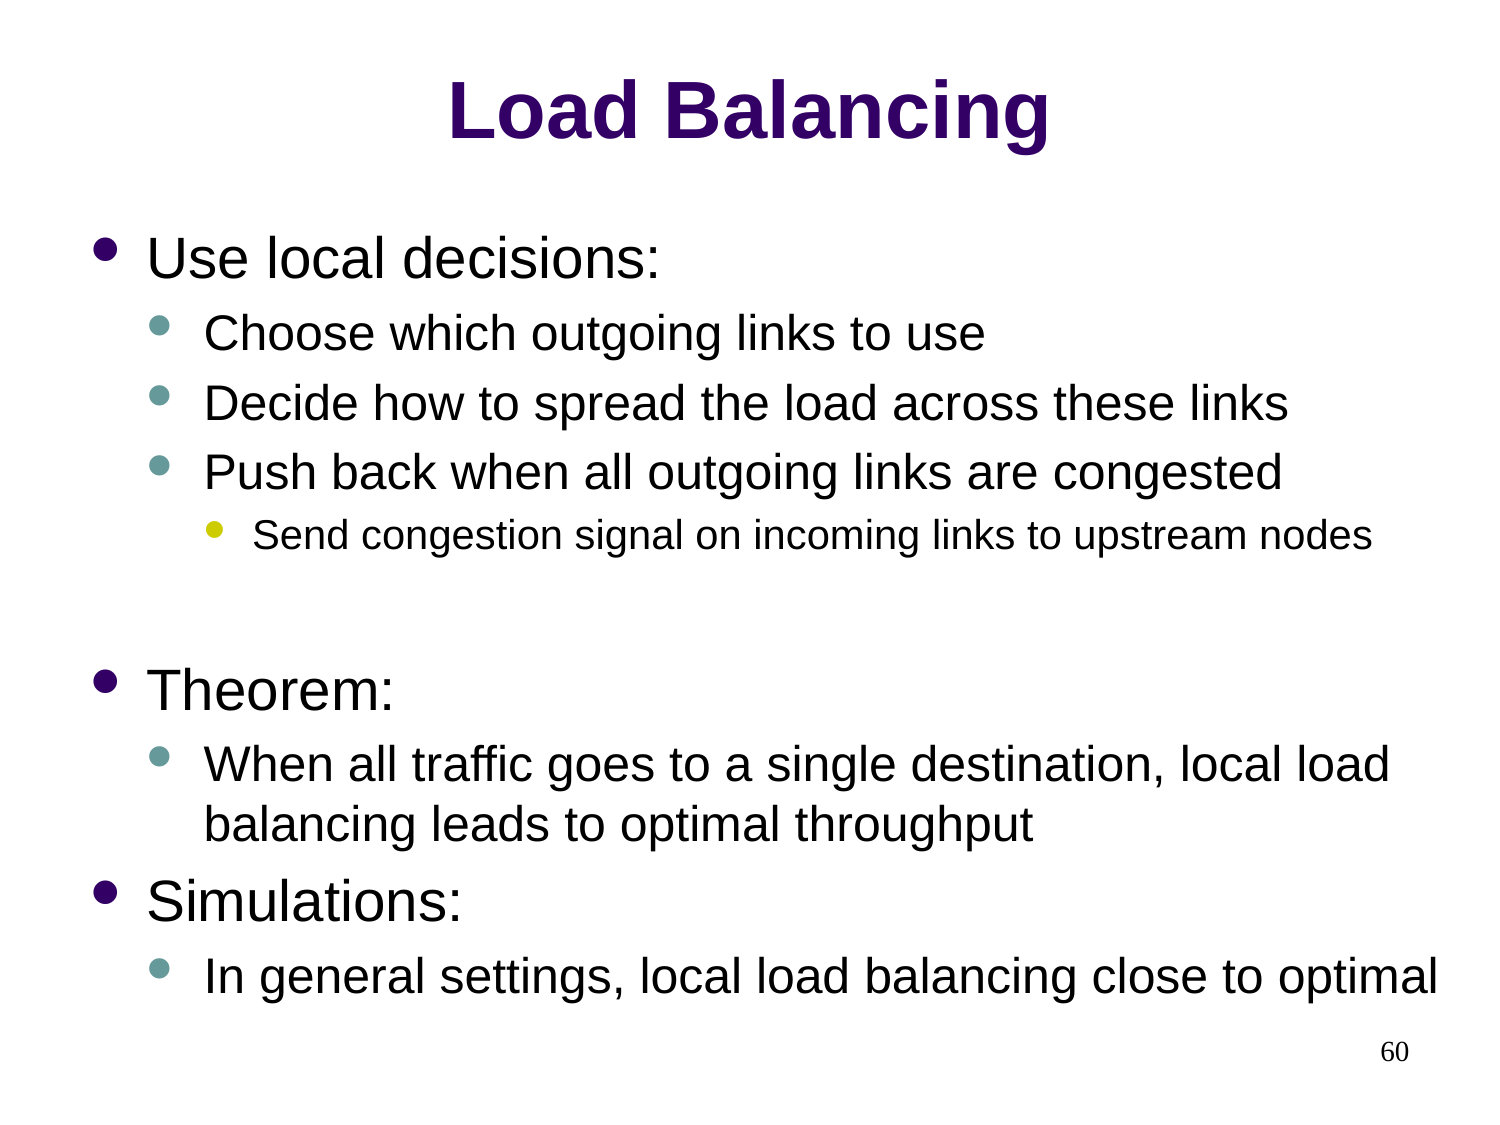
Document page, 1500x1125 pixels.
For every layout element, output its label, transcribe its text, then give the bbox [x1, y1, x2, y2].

slide_number 60 [1074, 1024, 1426, 1101]
title Load Balancing [0, 20, 1500, 163]
list Use local decisions: Choose which outgoing links to use Decide how to spread the load across these links Push back when all outgoing links are congested Send congestion signal on incoming links to upstream nodes Theorem: When all traffic goes to a single destination, local load balancing leads to optimal throughput Simulations: In general settings, local load balancing close to optimal [75, 212, 1475, 1006]
